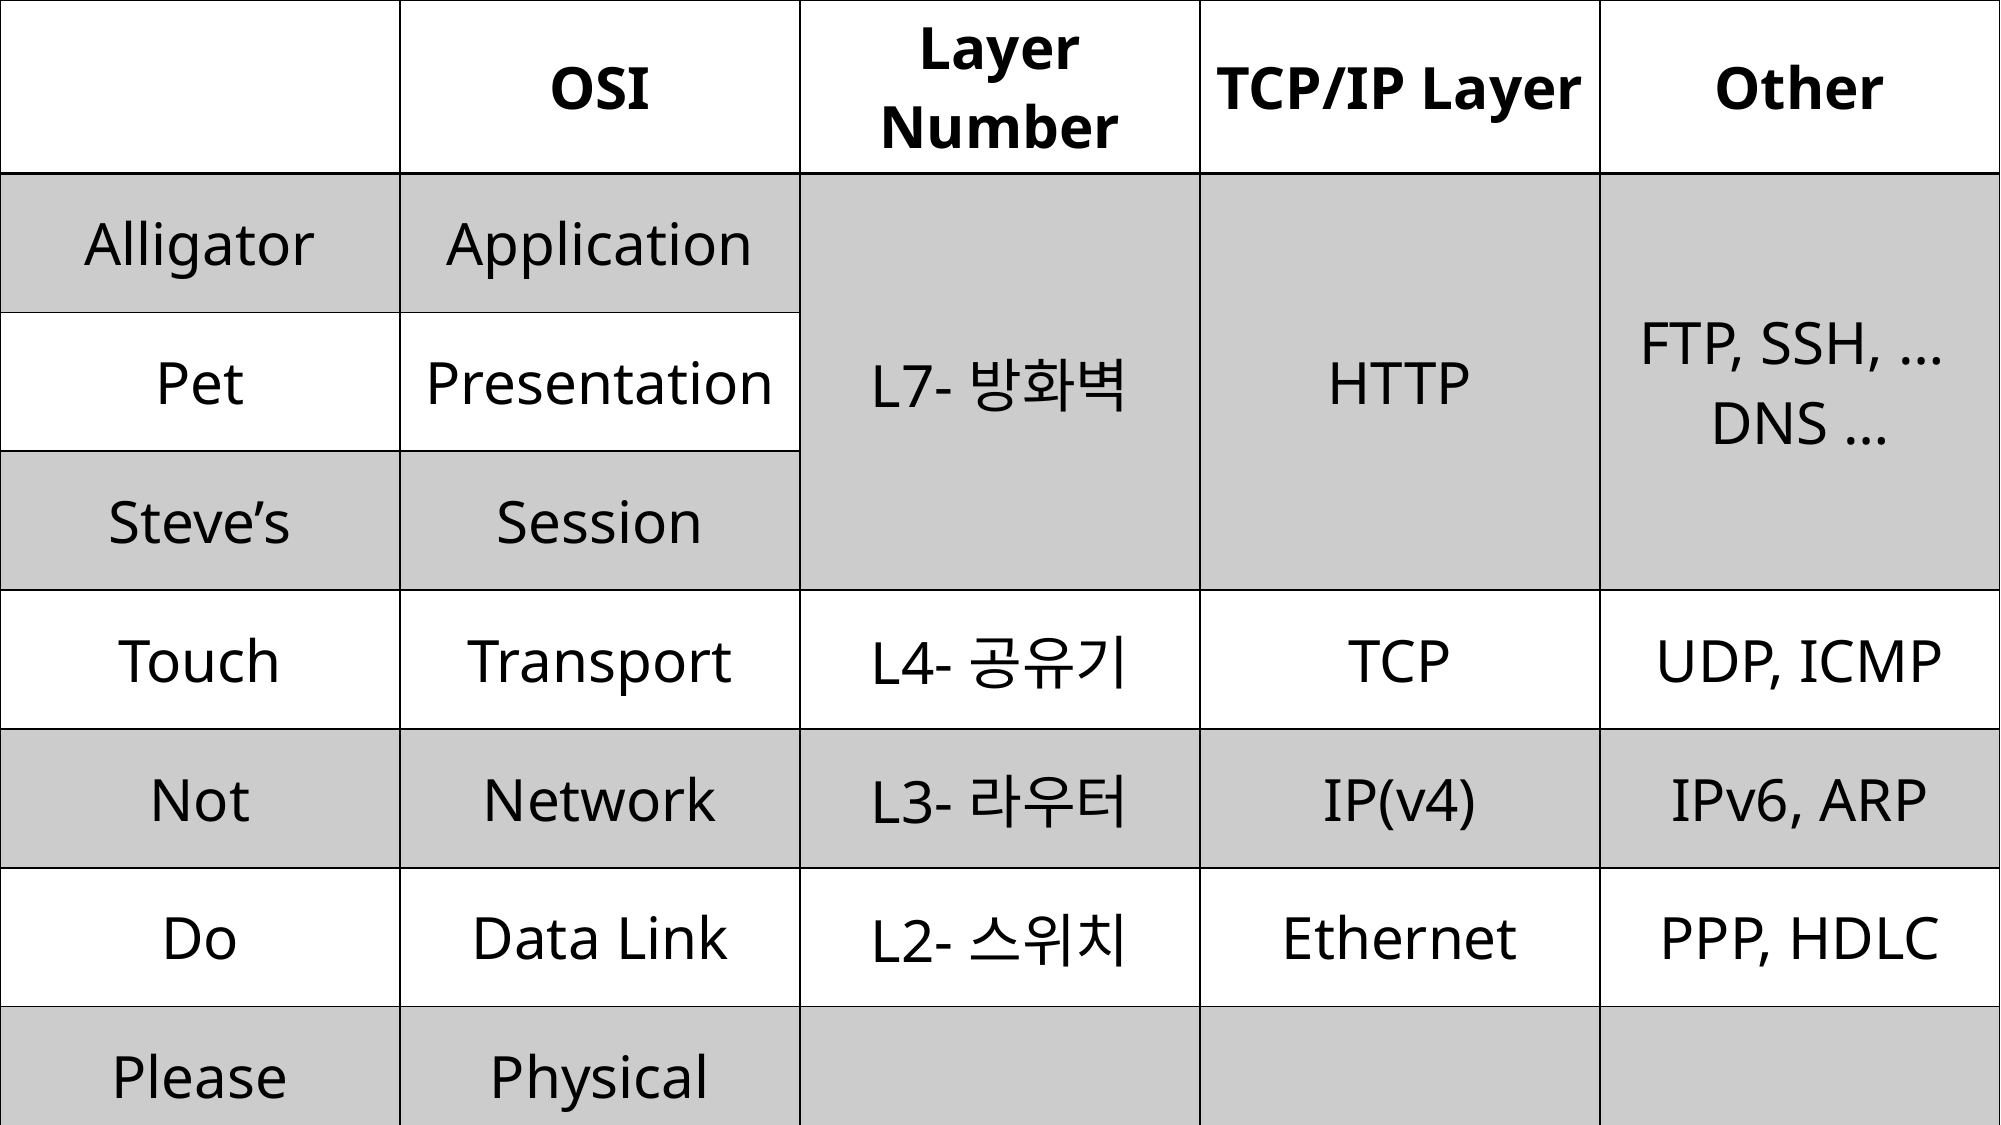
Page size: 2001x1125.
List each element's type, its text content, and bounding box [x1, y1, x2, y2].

table_cell Network [401, 730, 799, 867]
table_cell UDP, ICMP [1601, 591, 1999, 728]
table_cell TCP [1201, 591, 1599, 728]
table_cell PPP, HDLC [1601, 869, 1999, 1006]
table_cell Steve’s [1, 452, 399, 589]
table_cell L2-스위치 [801, 869, 1199, 1006]
table_cell IPv6, ARP [1601, 730, 1999, 867]
table_cell L4-공유기 [801, 591, 1199, 728]
table_header OSI [401, 1, 799, 172]
table_cell Pet [1, 313, 399, 450]
table_cell Ethernet [1201, 869, 1599, 1006]
table_cell FTP, SSH, … DNS … [1601, 175, 1999, 589]
table_cell Alligator [1, 175, 399, 312]
table_cell IP(v4) [1201, 730, 1599, 867]
table_header [1, 1, 399, 172]
table_cell Touch [1, 591, 399, 728]
table_cell Data Link [401, 869, 799, 1006]
table_cell Session [401, 452, 799, 589]
table_cell [1201, 1007, 1599, 1125]
table_cell Physical [401, 1007, 799, 1125]
table_cell [801, 1007, 1199, 1125]
table_header Other [1601, 1, 1999, 172]
table_cell L7-방화벽 [801, 175, 1199, 589]
table_cell Application [401, 175, 799, 312]
table_cell Not [1, 730, 399, 867]
table_cell [1601, 1007, 1999, 1125]
table_cell Do [1, 869, 399, 1006]
table_cell HTTP [1201, 175, 1599, 589]
table_cell Transport [401, 591, 799, 728]
table_cell Presentation [401, 313, 799, 450]
table_header TCP/IP Layer [1201, 1, 1599, 172]
table_cell Please [1, 1007, 399, 1125]
table_header Layer Number [801, 1, 1199, 172]
table_cell L3-라우터 [801, 730, 1199, 867]
